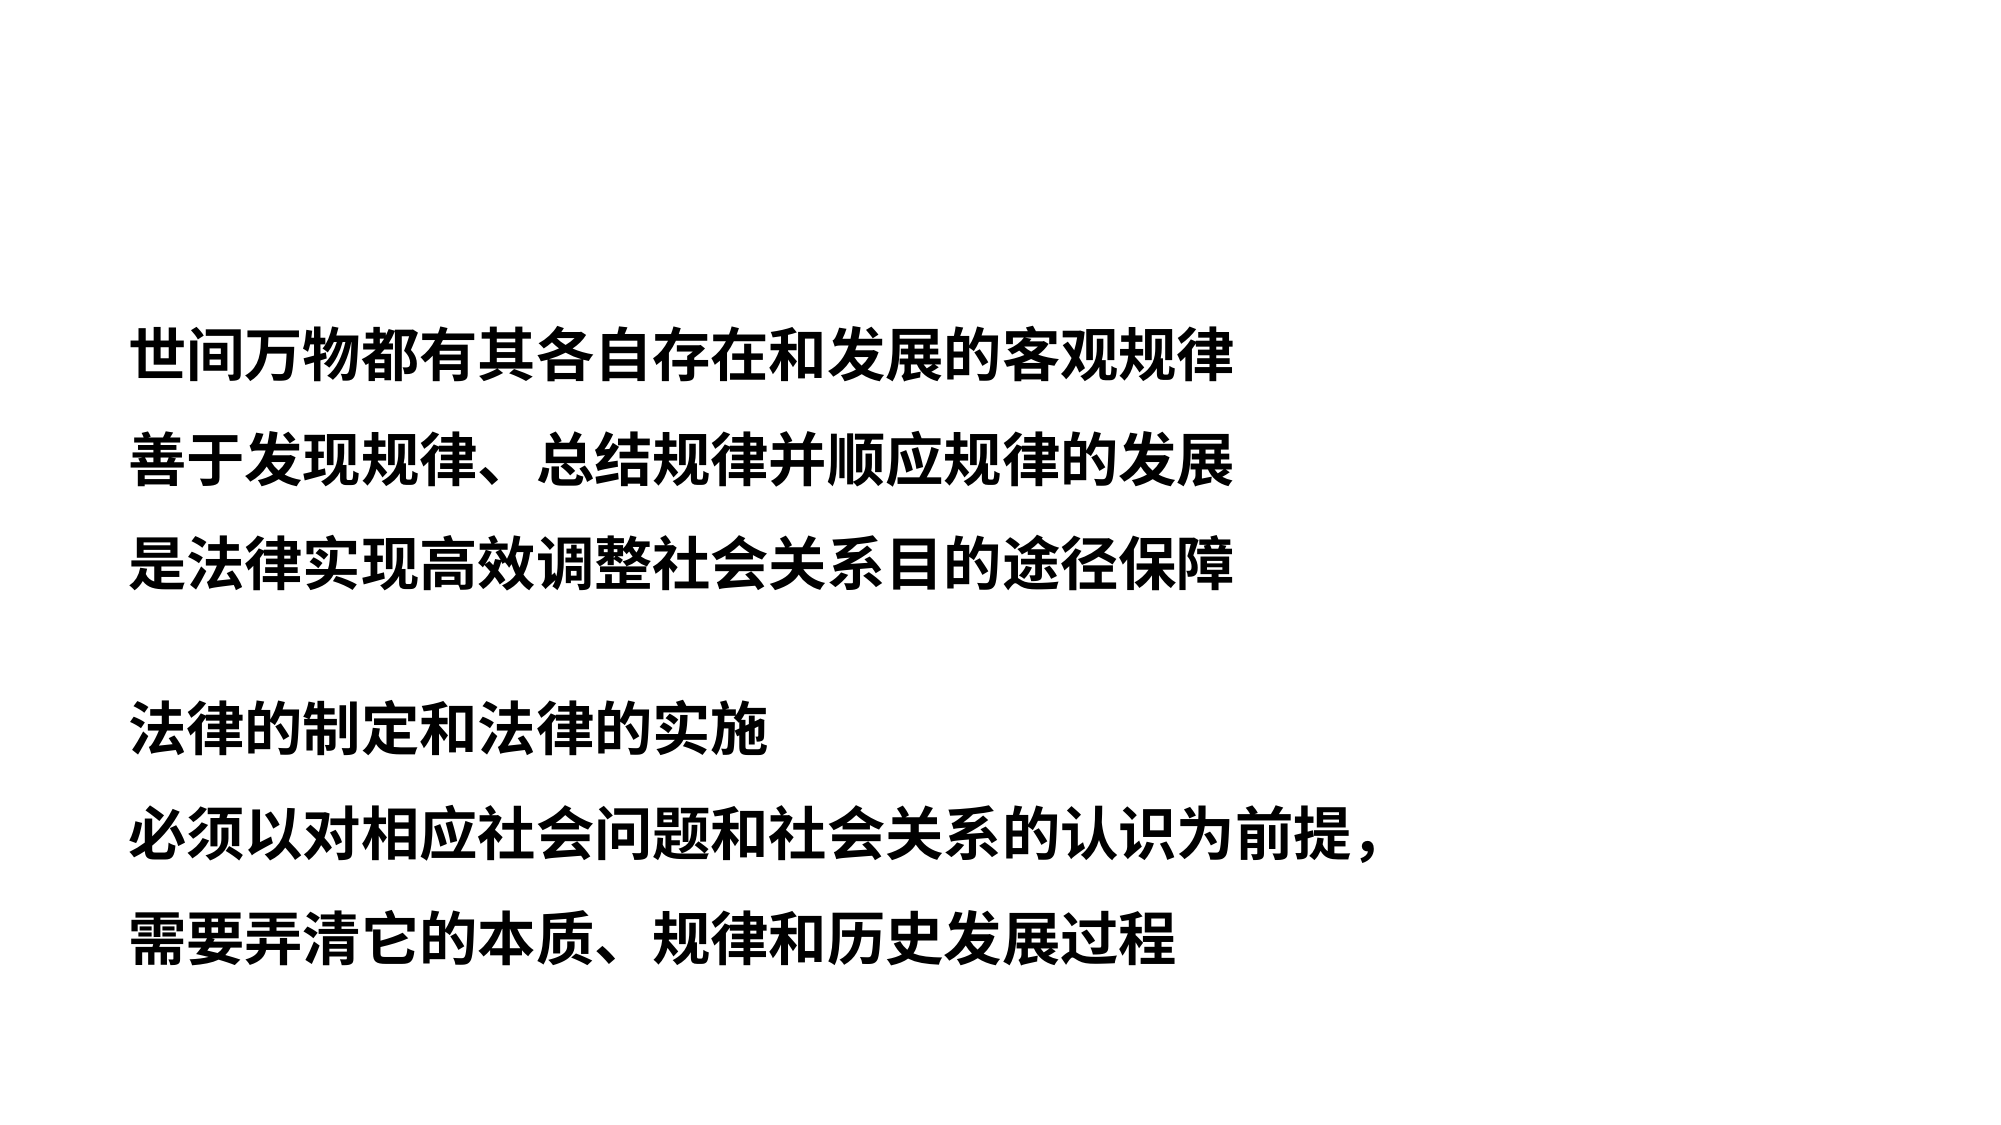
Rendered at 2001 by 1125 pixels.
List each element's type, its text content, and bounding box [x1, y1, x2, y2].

text_box 世间万物都有其各自存在和发展的客观规律 善于发现规律、总结规律并顺应规律的发展 是法律实现高效调整社会关系目的途径保障 法律的制定和法律的实施 必须以对相应社会问题和社会关系的认识为前提， 需要弄清它的本质、规律和历史发展过程 [113, 257, 1839, 998]
